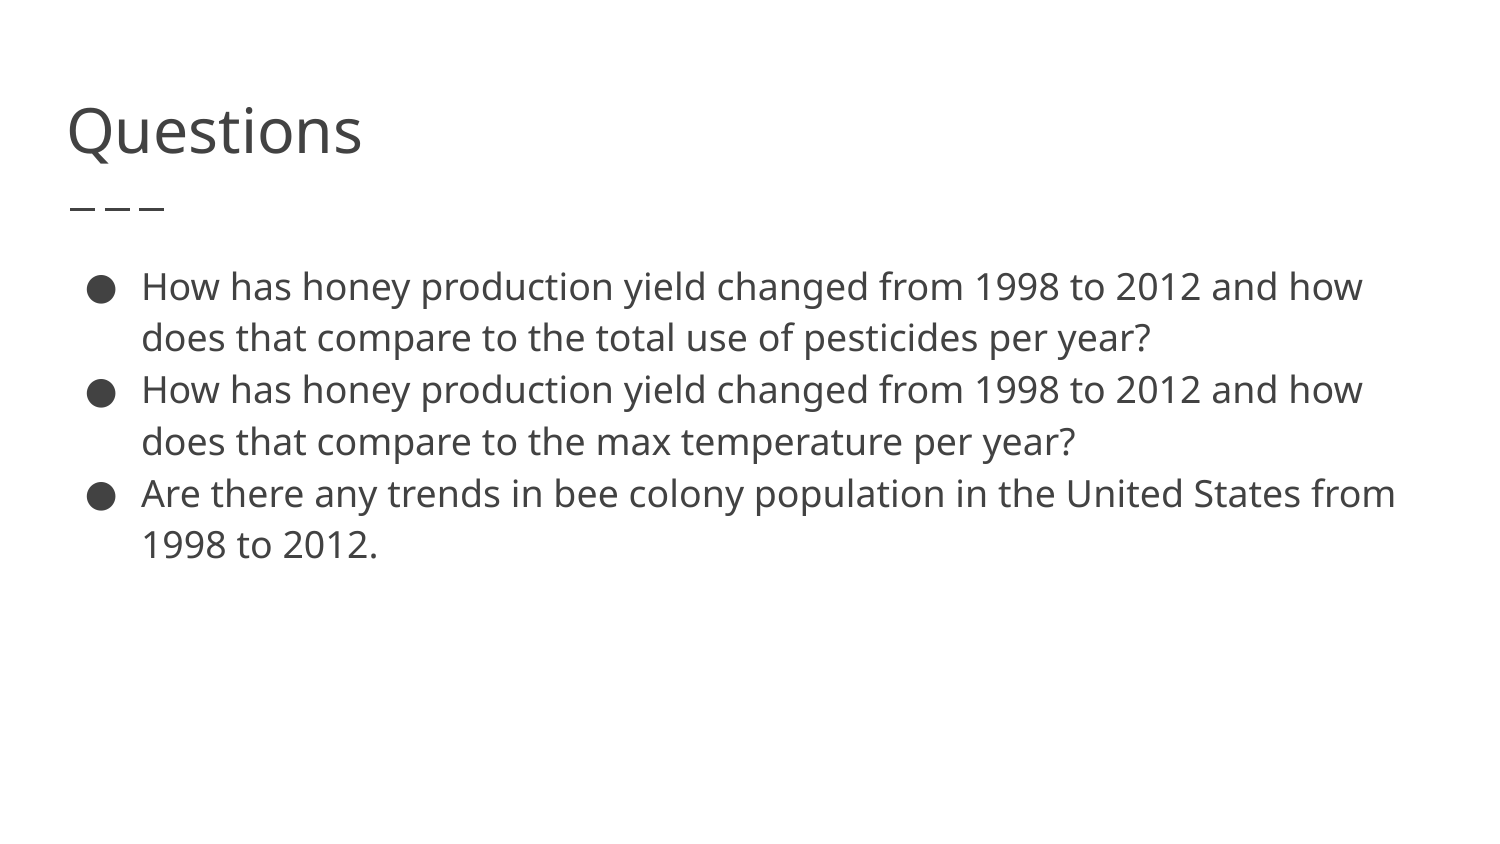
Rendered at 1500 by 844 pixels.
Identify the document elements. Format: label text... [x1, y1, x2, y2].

title Questions [51, 61, 1449, 182]
list How has honey production yield changed from 1998 to 2012 and how does that compare to the total use of pesticides per year? How has honey production yield changed from 1998 to 2012 and how does that compare to the max temperature per year? Are there any trends in bee colony population in the United States from 1998 to 2012. [51, 240, 1449, 750]
